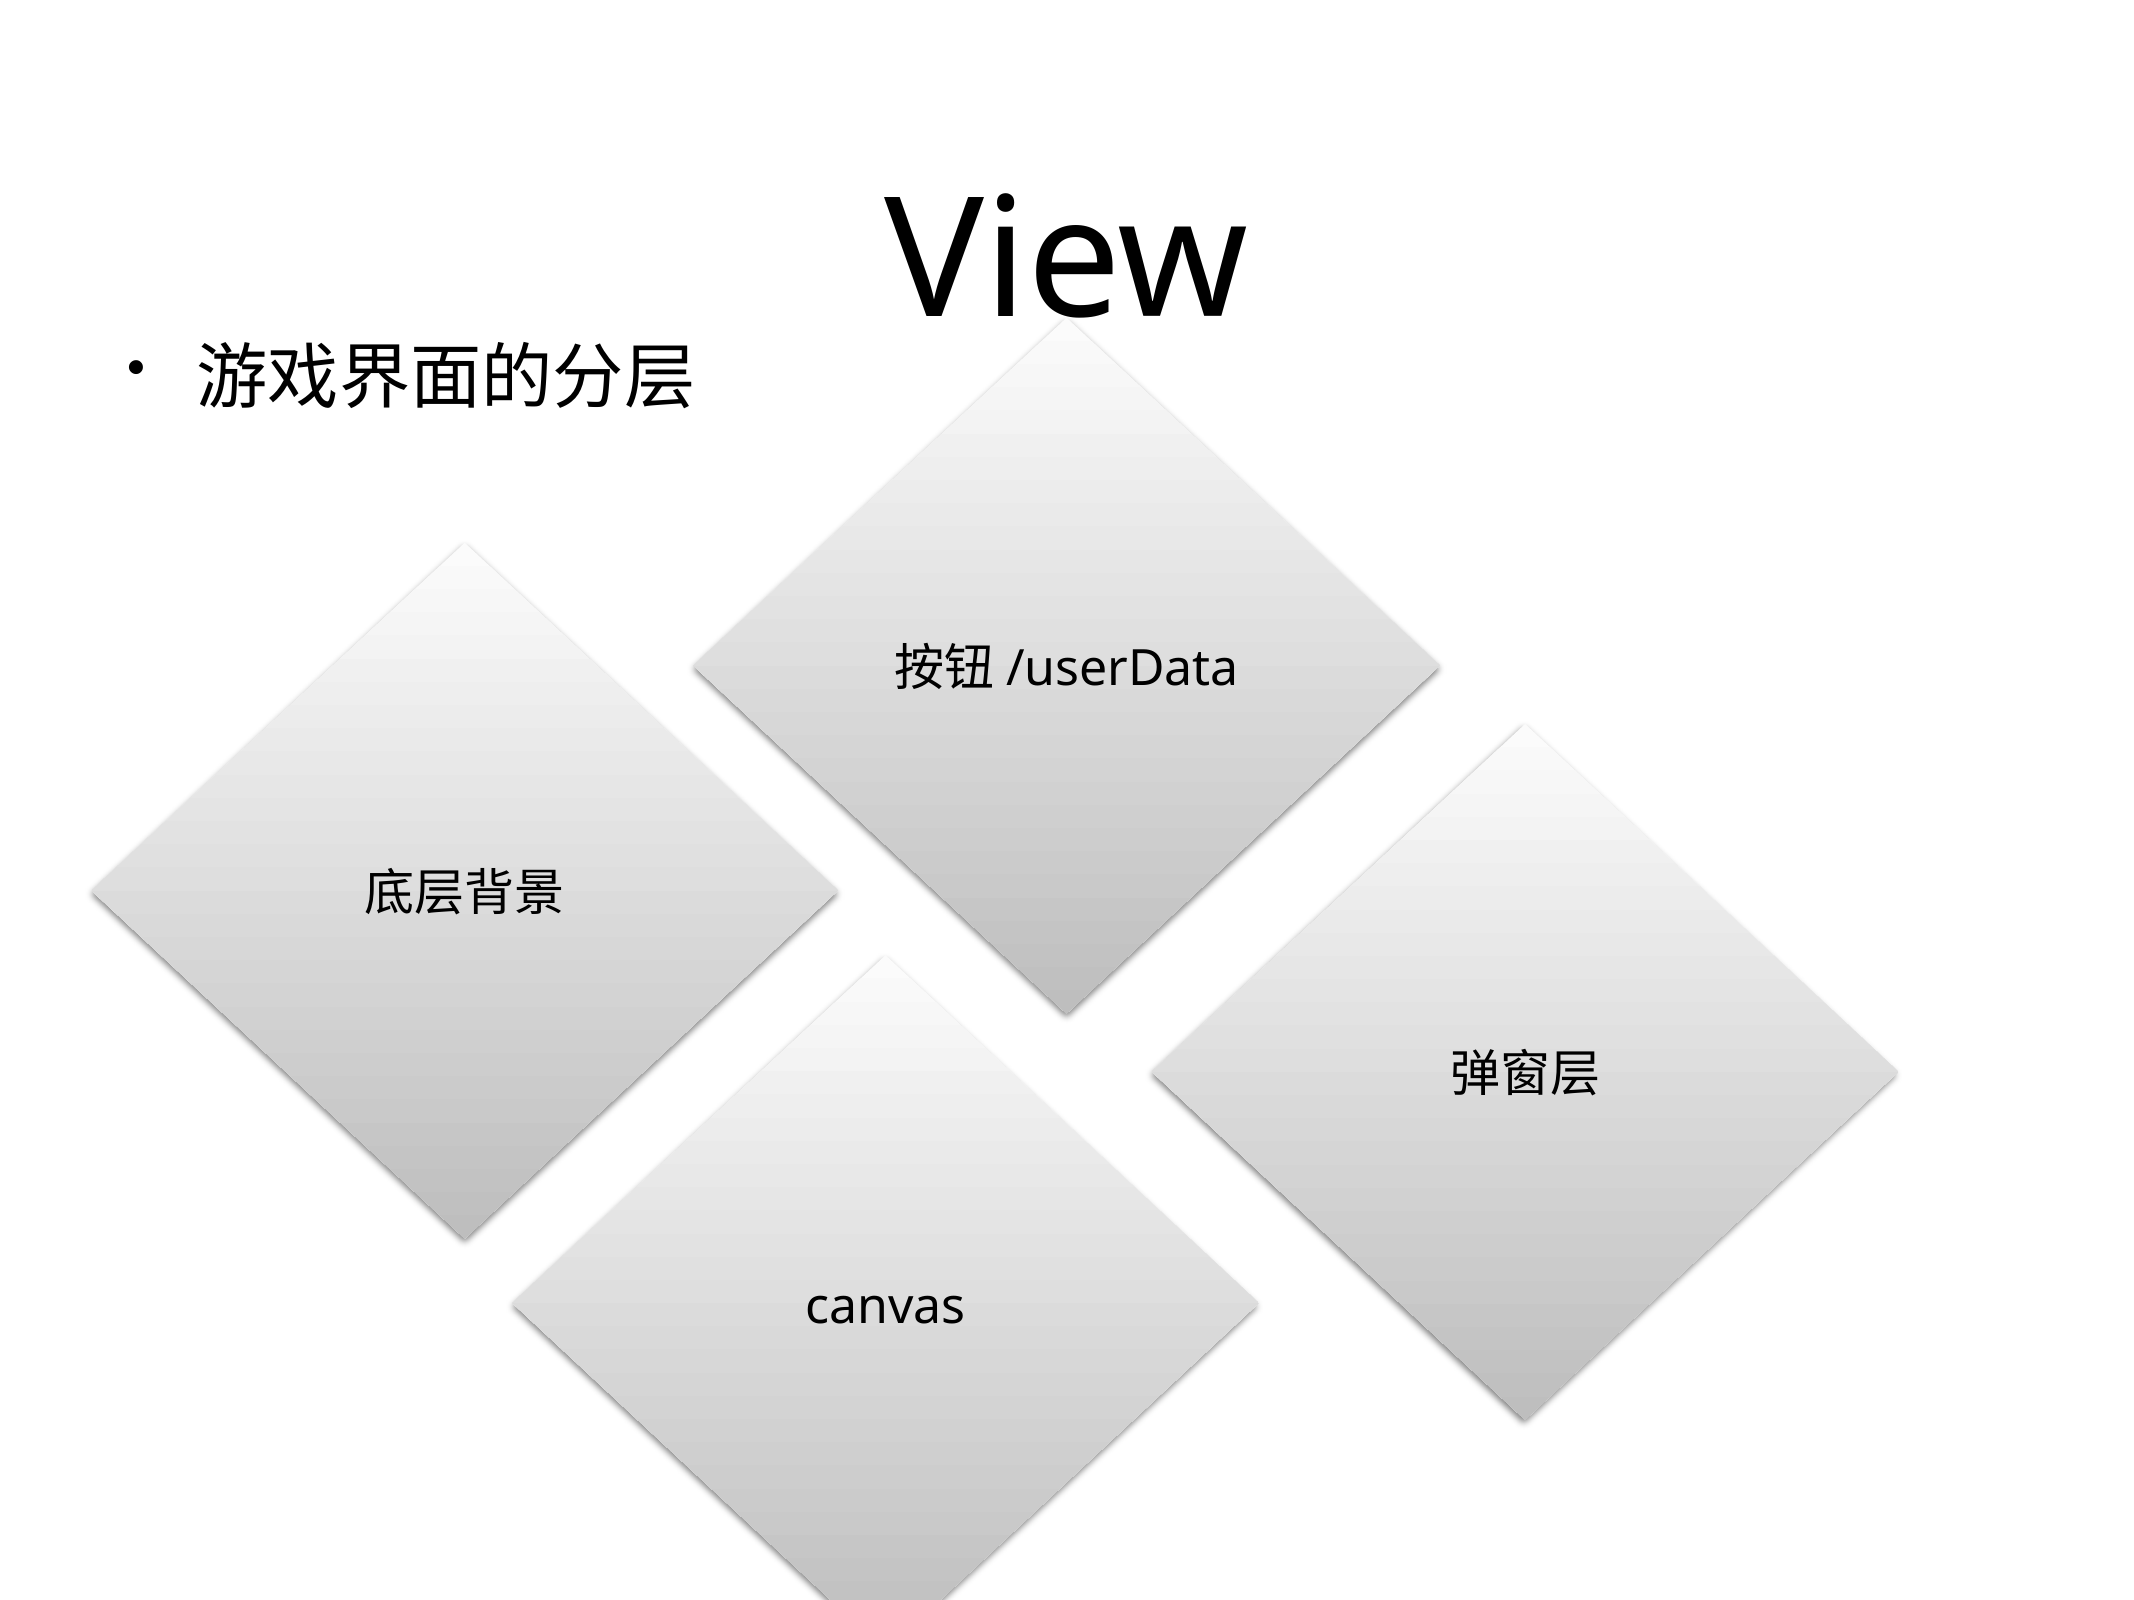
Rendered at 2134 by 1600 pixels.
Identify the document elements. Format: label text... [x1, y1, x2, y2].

text_box canvas [512, 955, 1259, 1600]
text_box 按钮/userData [693, 317, 1440, 1014]
text_box 底层背景 [91, 542, 838, 1239]
title View [155, 72, 1978, 428]
text_box 弹窗层 [1151, 723, 1899, 1420]
list 游戏界面的分层 [118, 322, 812, 440]
